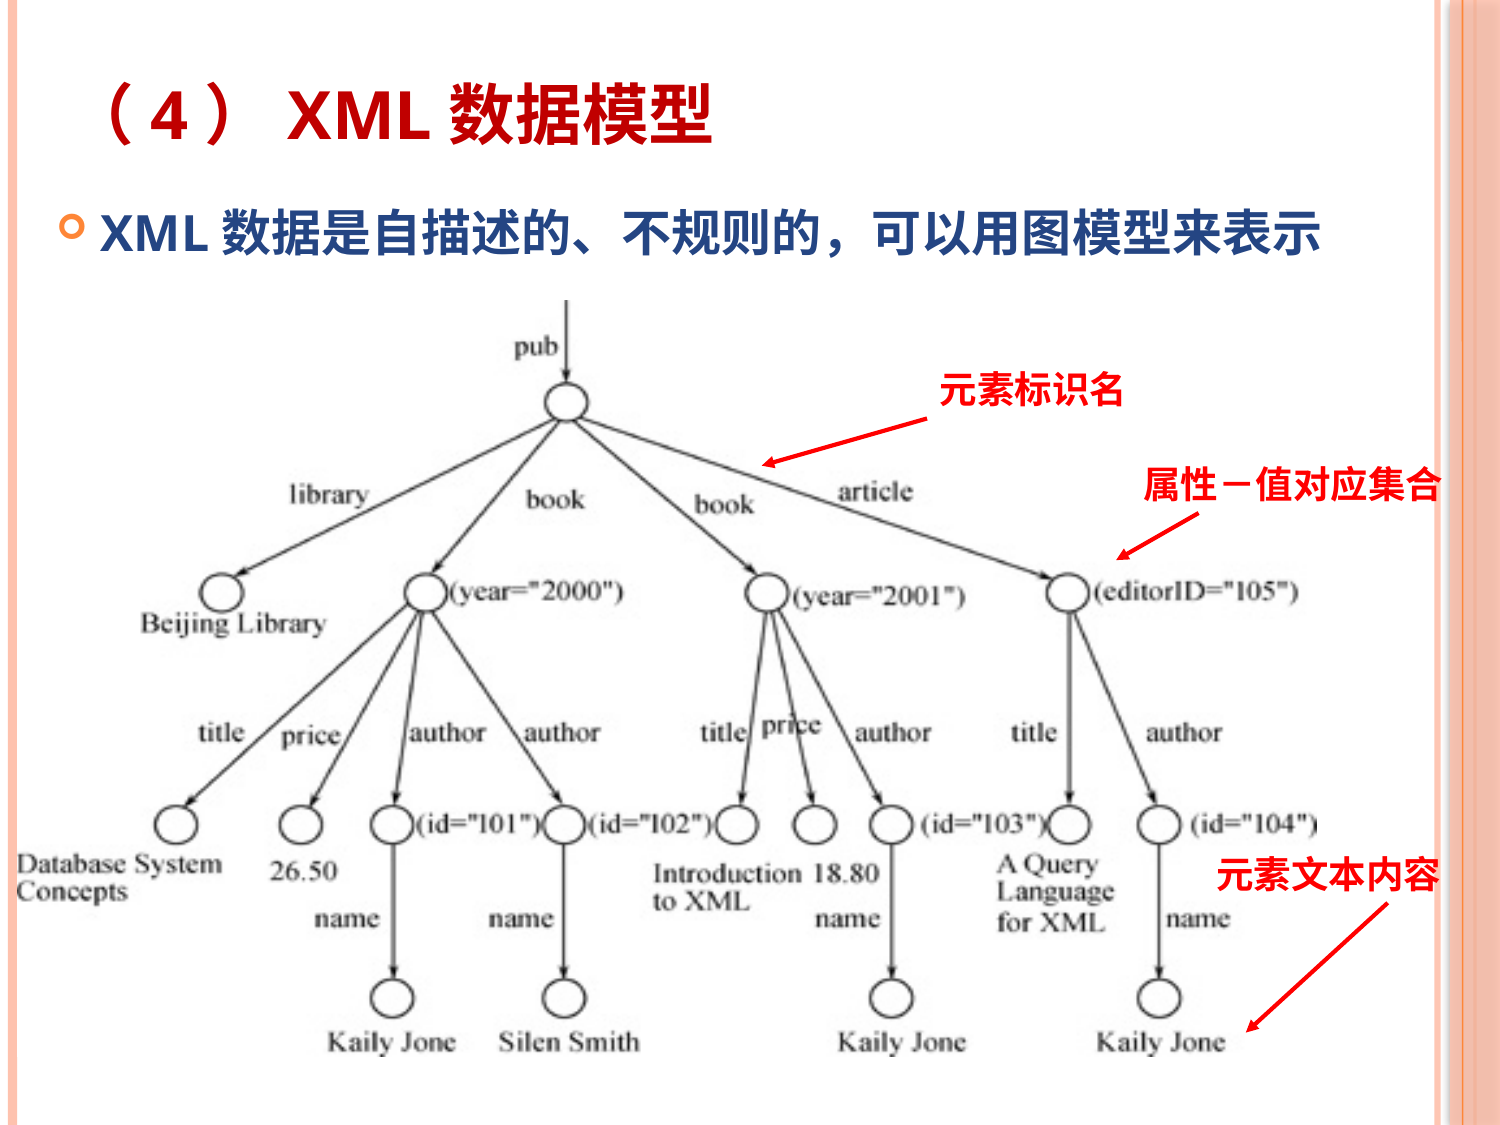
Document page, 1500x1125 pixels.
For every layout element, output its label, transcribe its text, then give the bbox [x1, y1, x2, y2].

title （4）XML数据模型 [53, 19, 1279, 194]
text_box 元素文本内容 [1323, 831, 1471, 915]
list XML数据是自描述的、不规则的，可以用图模型来表示 [41, 194, 1392, 280]
picture [16, 299, 1318, 1057]
text_box 属性－值对应集合 [1323, 441, 1436, 525]
